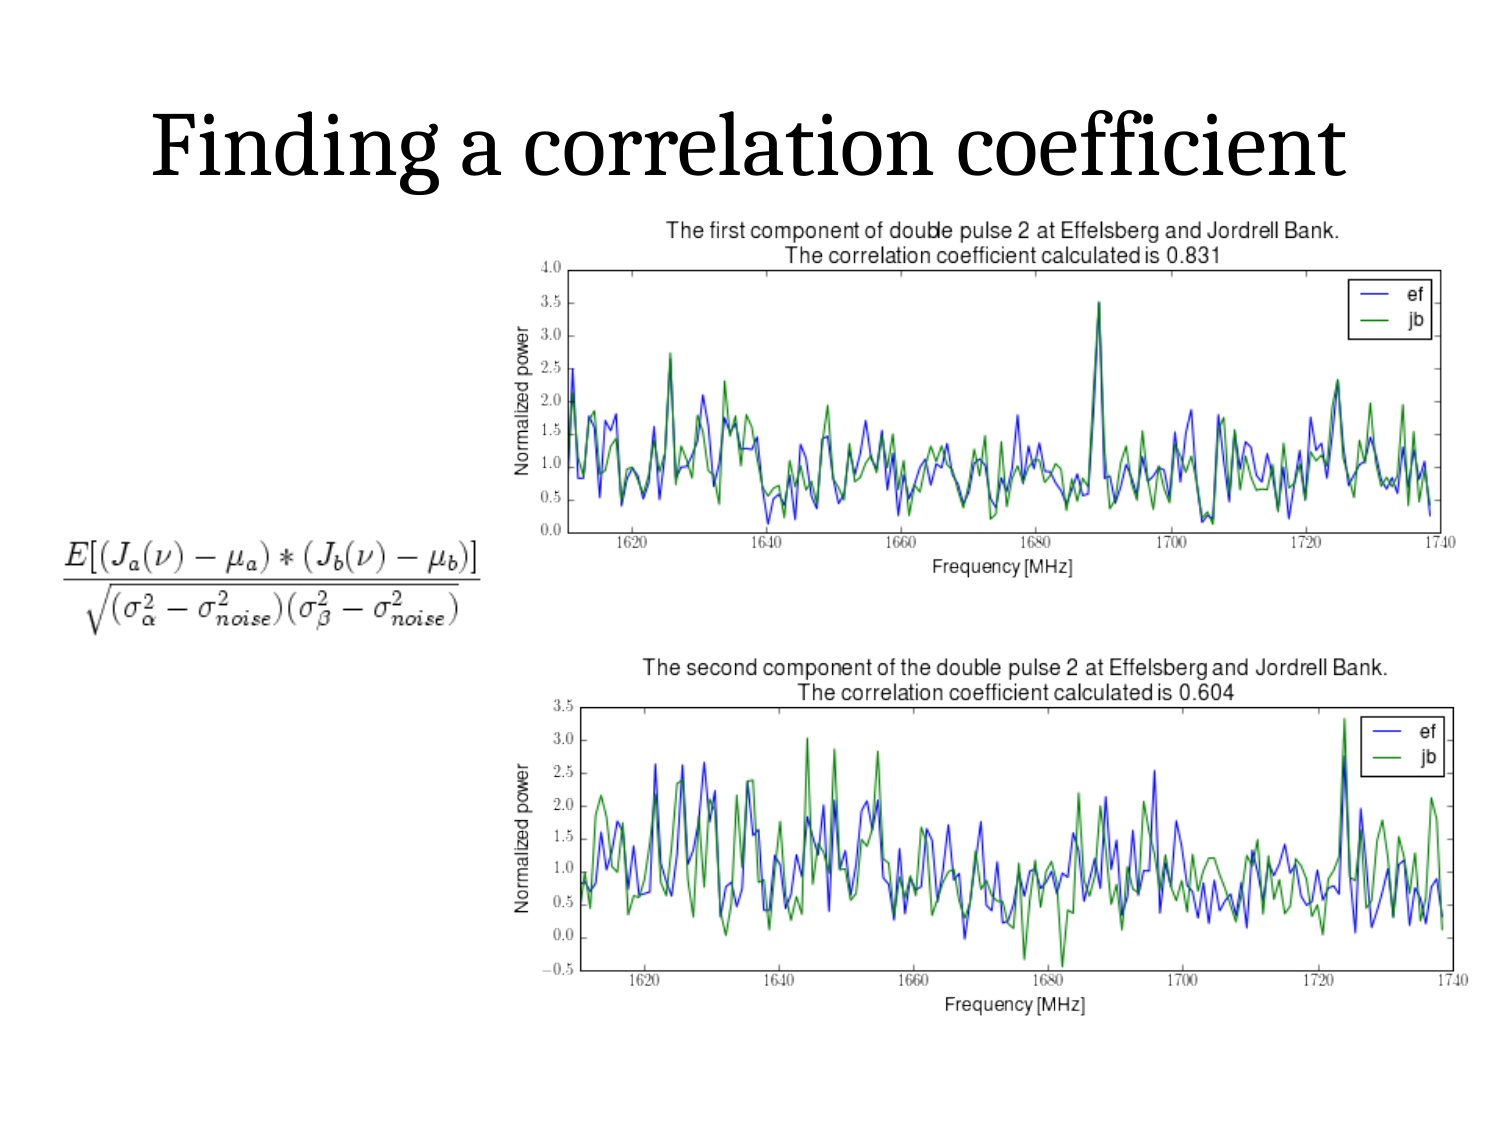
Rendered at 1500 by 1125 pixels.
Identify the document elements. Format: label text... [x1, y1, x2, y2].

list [62, 539, 484, 639]
picture [505, 649, 1479, 1027]
title Finding a correlation coefficient [75, 45, 1425, 233]
picture [505, 212, 1468, 590]
